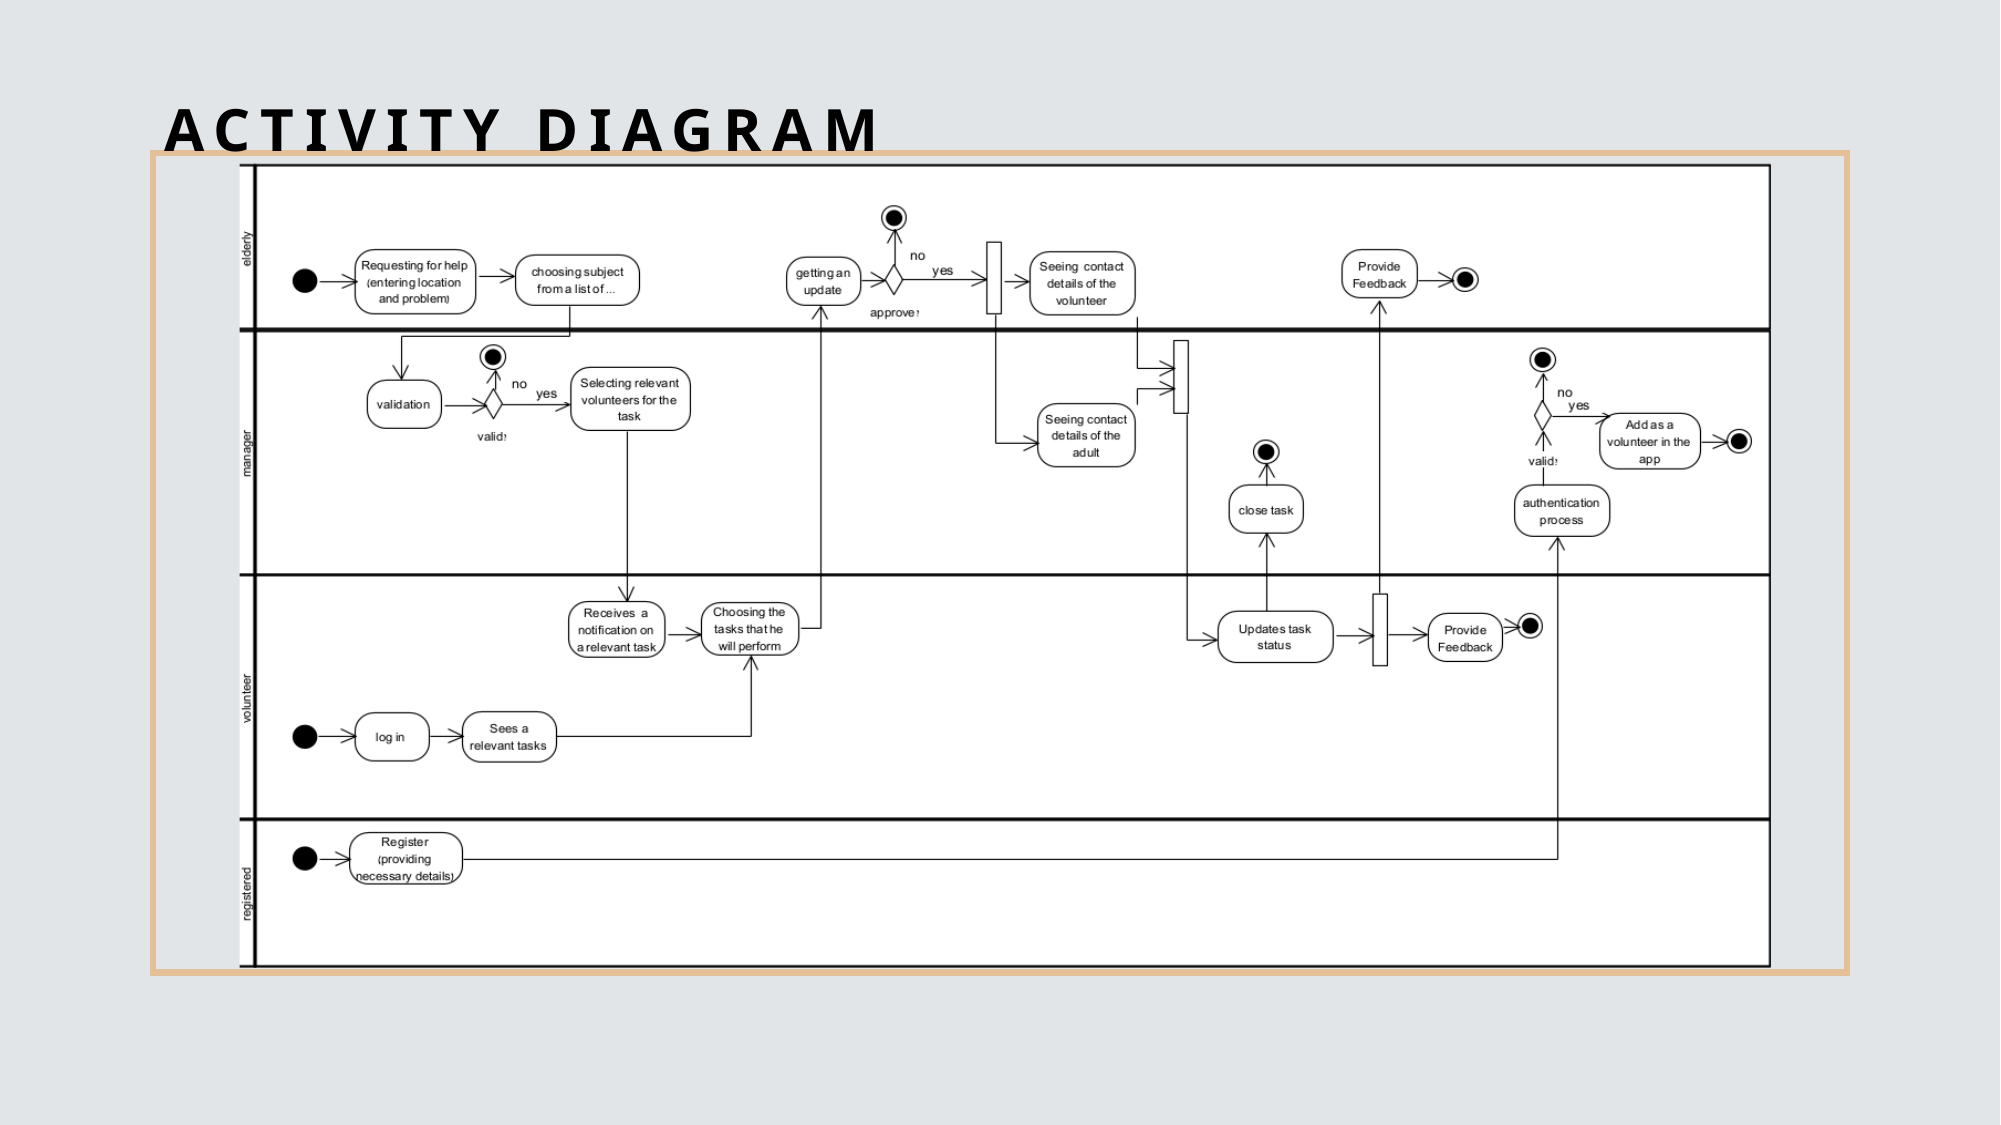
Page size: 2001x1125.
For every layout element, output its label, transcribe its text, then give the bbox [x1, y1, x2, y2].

text_box [1771, 319, 2000, 394]
text_box [1771, 415, 2000, 491]
title Activity diagram [149, 29, 1623, 171]
picture [239, 163, 1771, 968]
